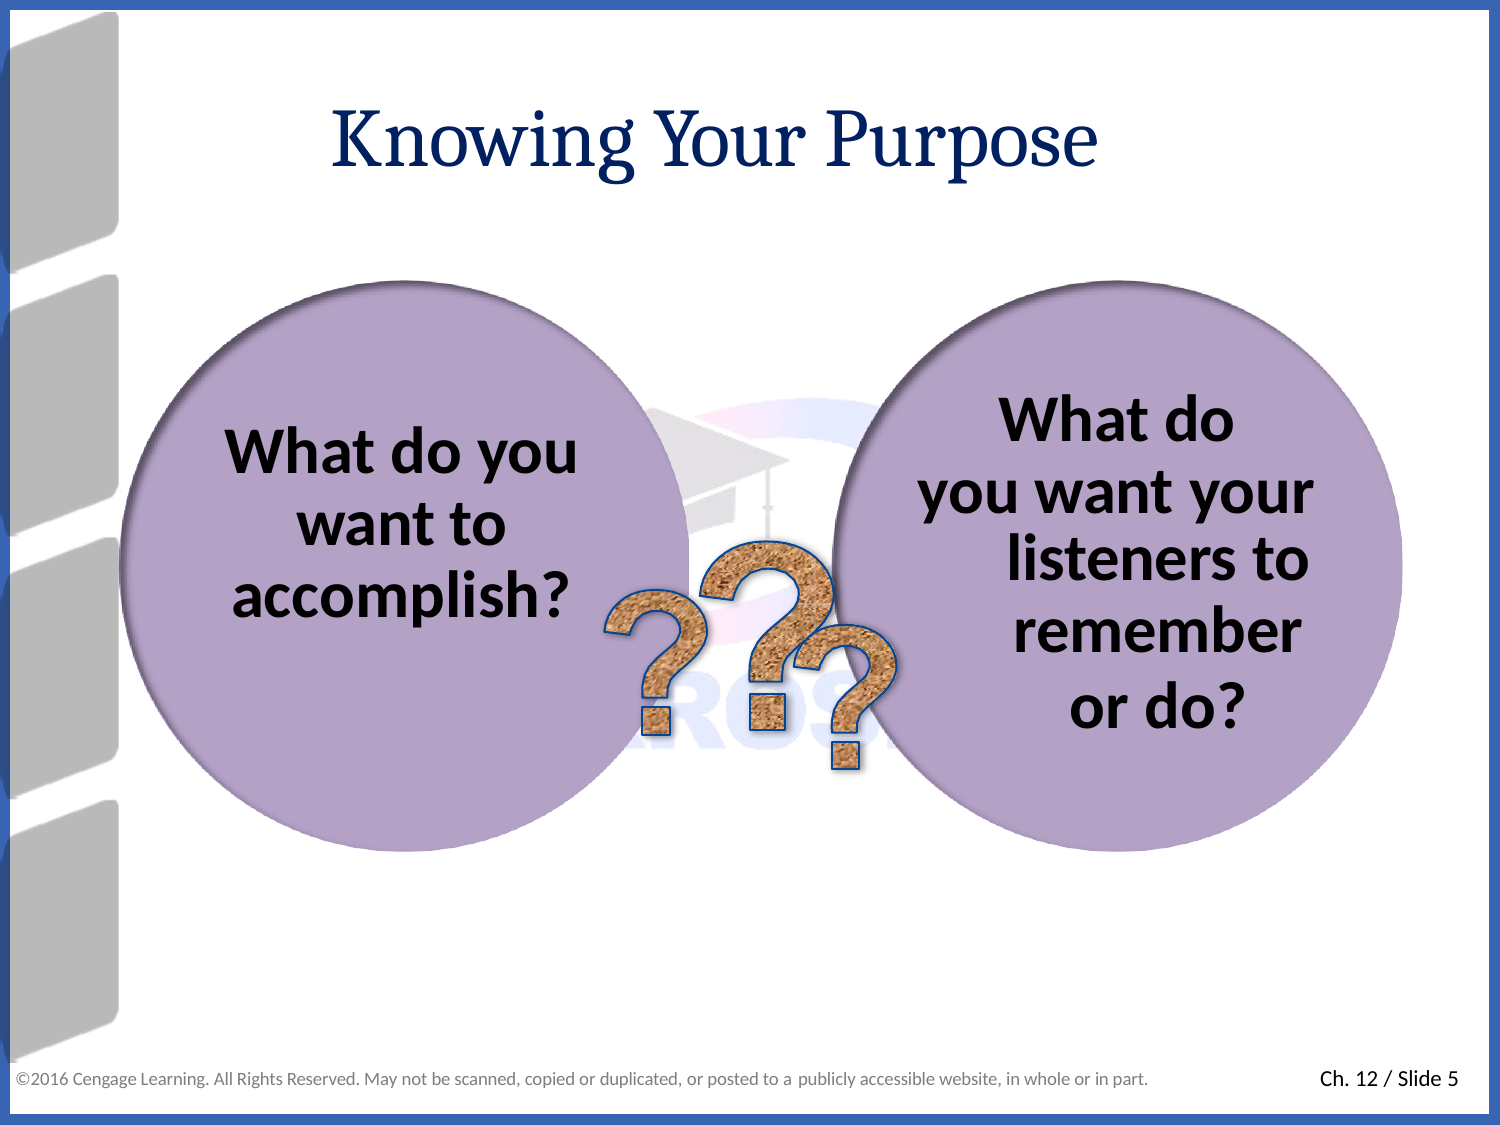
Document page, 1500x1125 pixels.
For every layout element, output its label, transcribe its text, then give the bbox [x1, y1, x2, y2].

text_box [793, 624, 842, 665]
text_box [598, 582, 720, 746]
text_box Ch. 12 / Slide 5 [1318, 1061, 1462, 1091]
text_box [793, 624, 897, 733]
text_box What do you want your listeners to remember or do? [915, 371, 1320, 742]
text_box [604, 611, 693, 735]
text_box [831, 280, 1403, 852]
text_box What do you want to accomplish? [220, 405, 581, 632]
text_box [778, 541, 834, 586]
text_box [0, 12, 119, 1063]
text_box [699, 569, 798, 730]
text_box [604, 589, 693, 698]
text_box [828, 602, 834, 617]
text_box [604, 589, 653, 627]
text_box ©2016 Cengage Learning. All Rights Reserved. May not be scanned, copied or duplicated, or posted to a publicly accessible website, in whole or in part. [12, 1064, 1171, 1090]
text_box [699, 541, 834, 682]
title Knowing Your Purpose [328, 36, 1246, 227]
text_box [642, 707, 670, 735]
text_box [693, 532, 849, 744]
text_box [658, 589, 693, 601]
text_box [118, 280, 690, 852]
text_box [699, 541, 755, 595]
text_box [831, 742, 860, 770]
text_box [749, 694, 786, 730]
text_box [848, 624, 897, 661]
text_box [793, 646, 897, 770]
text_box [787, 617, 910, 781]
